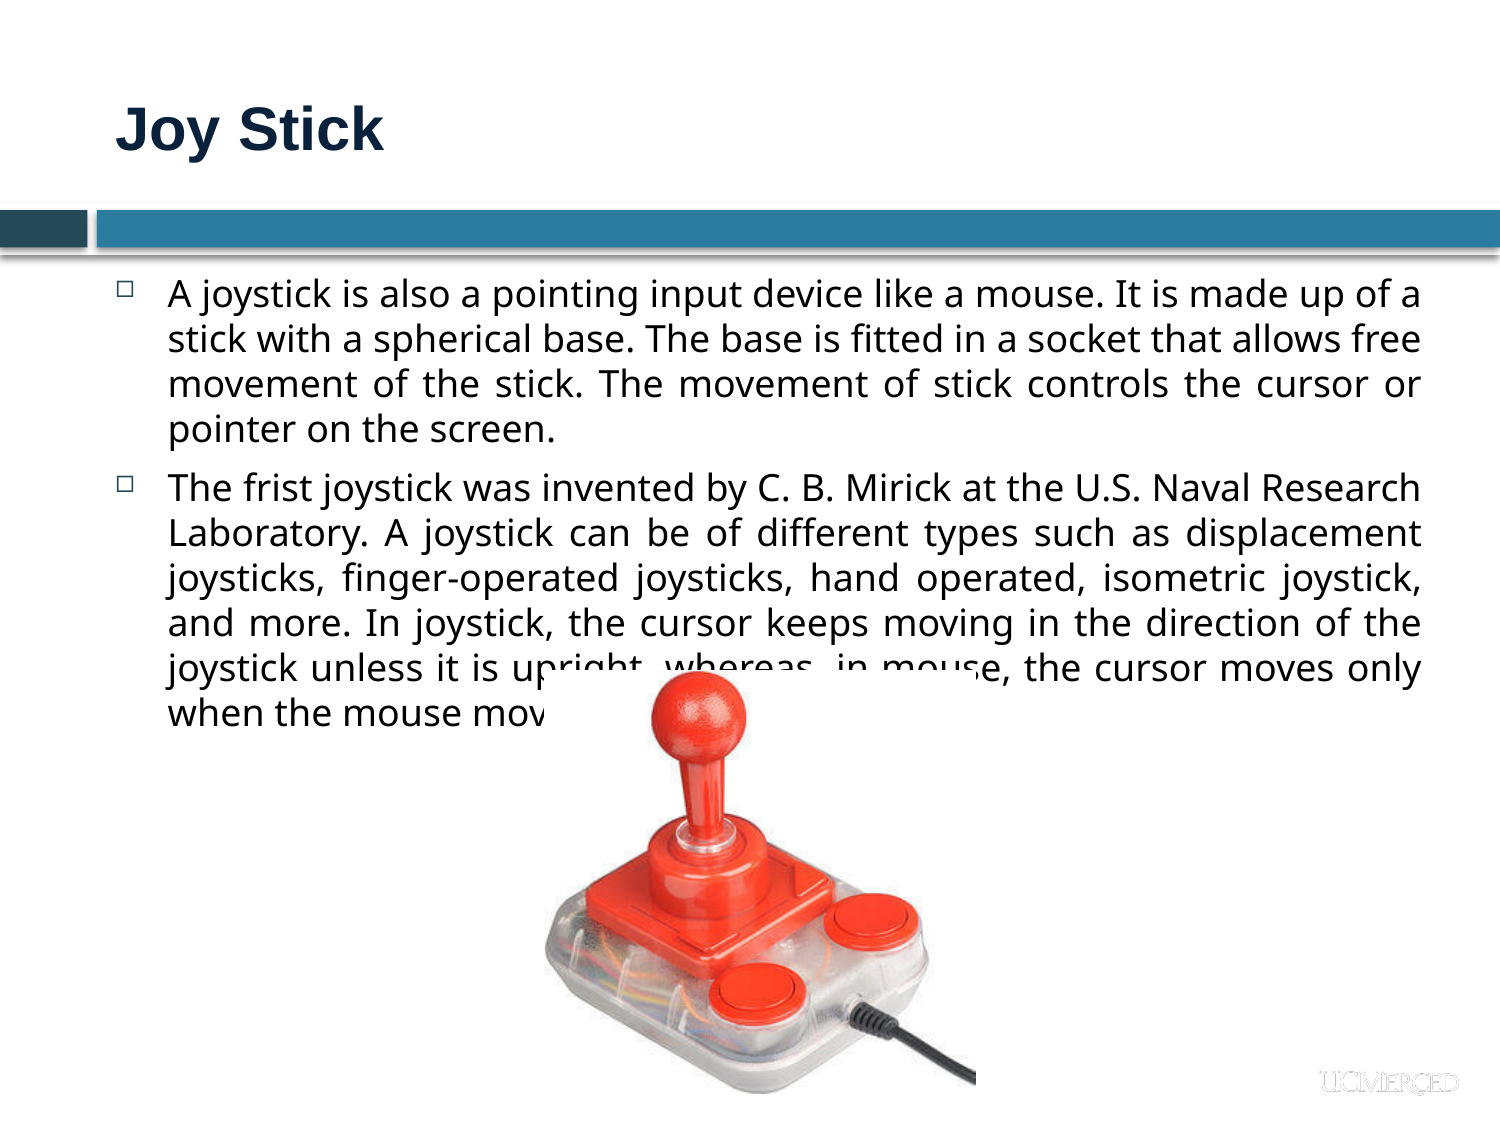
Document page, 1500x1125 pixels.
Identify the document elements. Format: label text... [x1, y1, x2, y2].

list A joystick is also a pointing input device like a mouse. It is made up of a stick with a spherical base. The base is fitted in a socket that allows free movement of the stick. The movement of stick controls the cursor or pointer on the screen. The frist joystick was invented by C. B. Mirick at the U.S. Naval Research Laboratory. A joystick can be of different types such as displacement joysticks, finger-operated joysticks, hand operated, isometric joystick, and more. In joystick, the cursor keeps moving in the direction of the joystick unless it is upright, whereas, in mouse, the cursor moves only when the mouse moves. [100, 262, 1438, 1000]
picture [544, 670, 976, 1095]
title Joy Stick [100, 81, 1438, 244]
